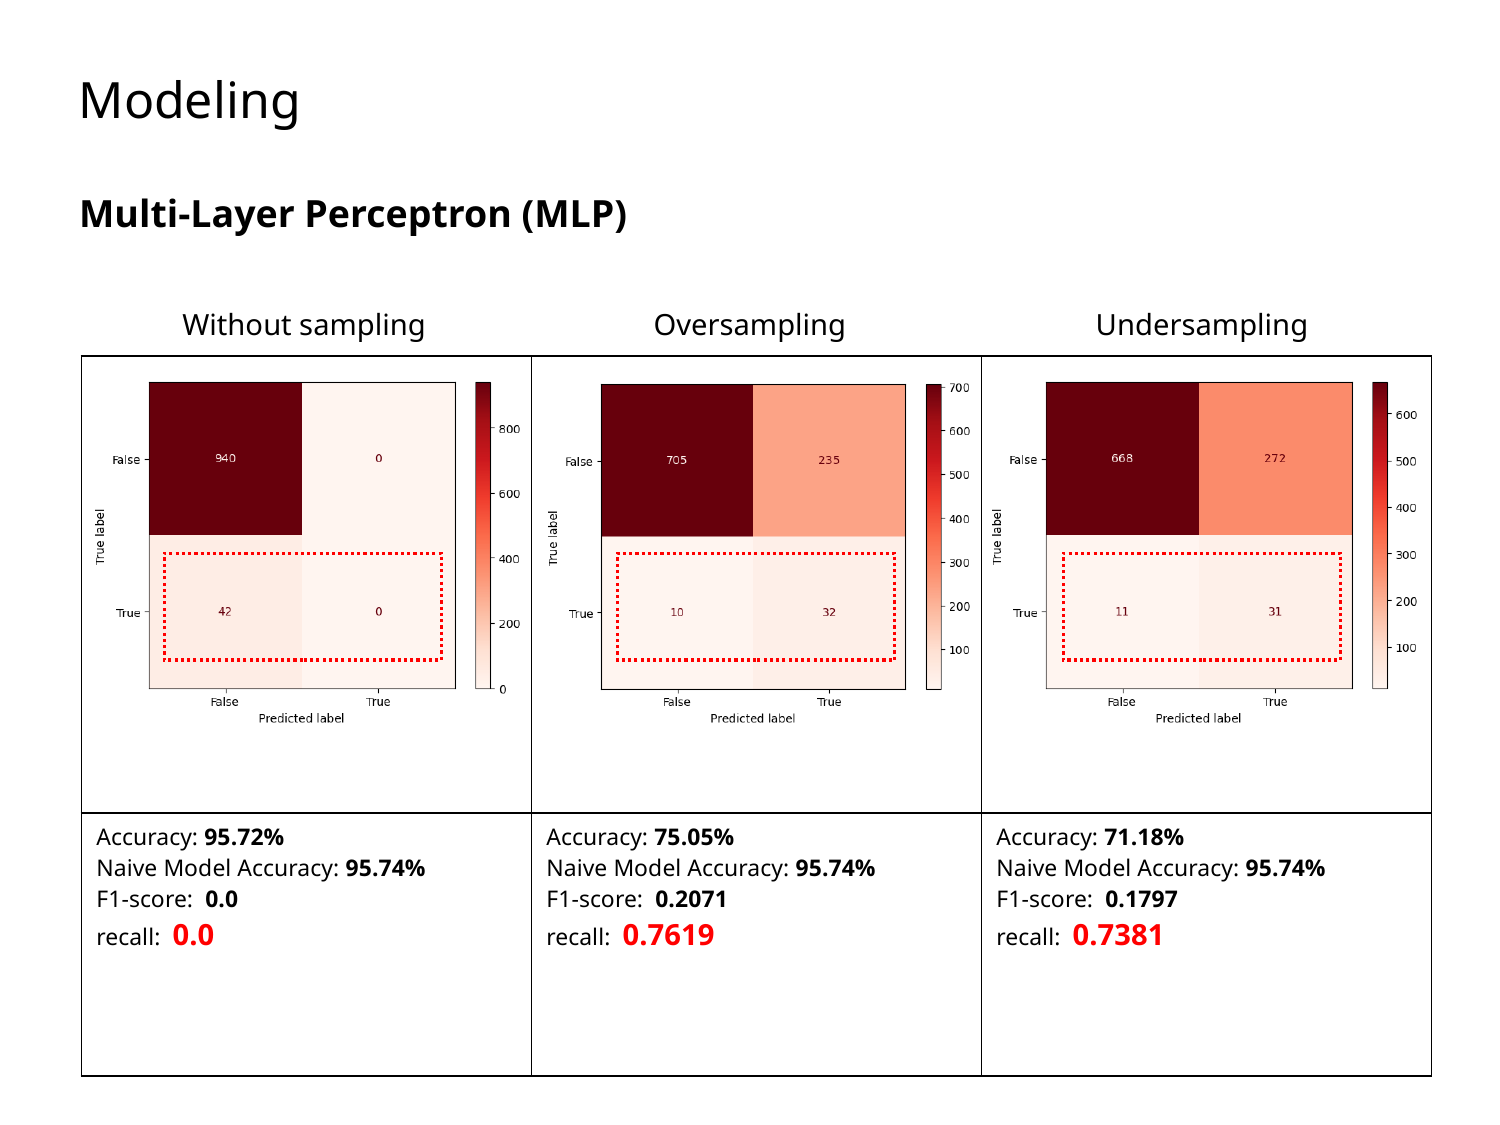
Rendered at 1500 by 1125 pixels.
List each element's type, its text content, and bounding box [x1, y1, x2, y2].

table_header [982, 357, 1431, 812]
picture [540, 374, 978, 732]
text_box Without sampling [81, 298, 527, 349]
picture [87, 374, 528, 732]
table_cell Accuracy: 95.72% Naive Model Accuracy: 95.74% F1-score: 0.0 recall: 0.0 [82, 814, 531, 1075]
text_box Multi-Layer Perceptron (MLP) [64, 182, 819, 243]
text_box Modeling [64, 61, 1232, 137]
picture [984, 374, 1425, 732]
table_cell Accuracy: 71.18% Naive Model Accuracy: 95.74% F1-score: 0.1797 recall: 0.7381 [982, 814, 1431, 1075]
text_box Undersampling [979, 298, 1425, 349]
table_header [82, 357, 531, 812]
text_box Oversampling [527, 298, 973, 349]
table_cell Accuracy: 75.05% Naive Model Accuracy: 95.74% F1-score: 0.2071 recall: 0.7619 [532, 814, 981, 1075]
table_header [532, 357, 981, 812]
